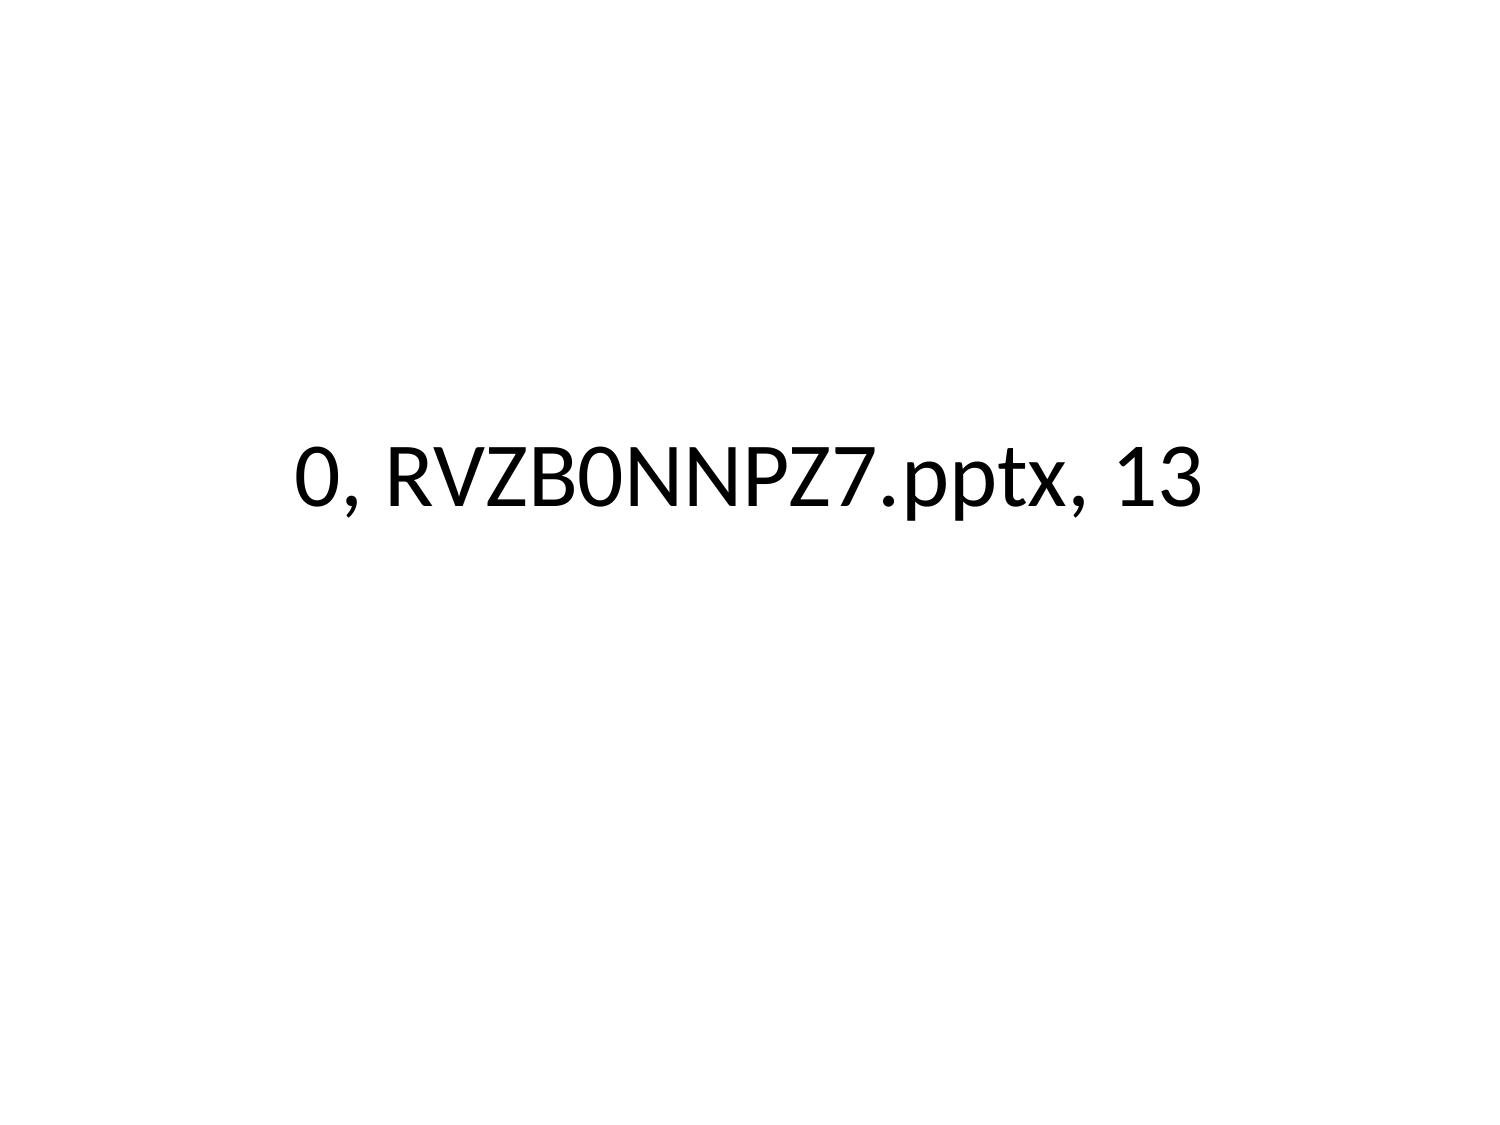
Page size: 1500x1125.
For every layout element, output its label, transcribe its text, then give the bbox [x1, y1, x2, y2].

title 0, RVZB0NNPZ7.pptx, 13 [112, 349, 1388, 591]
